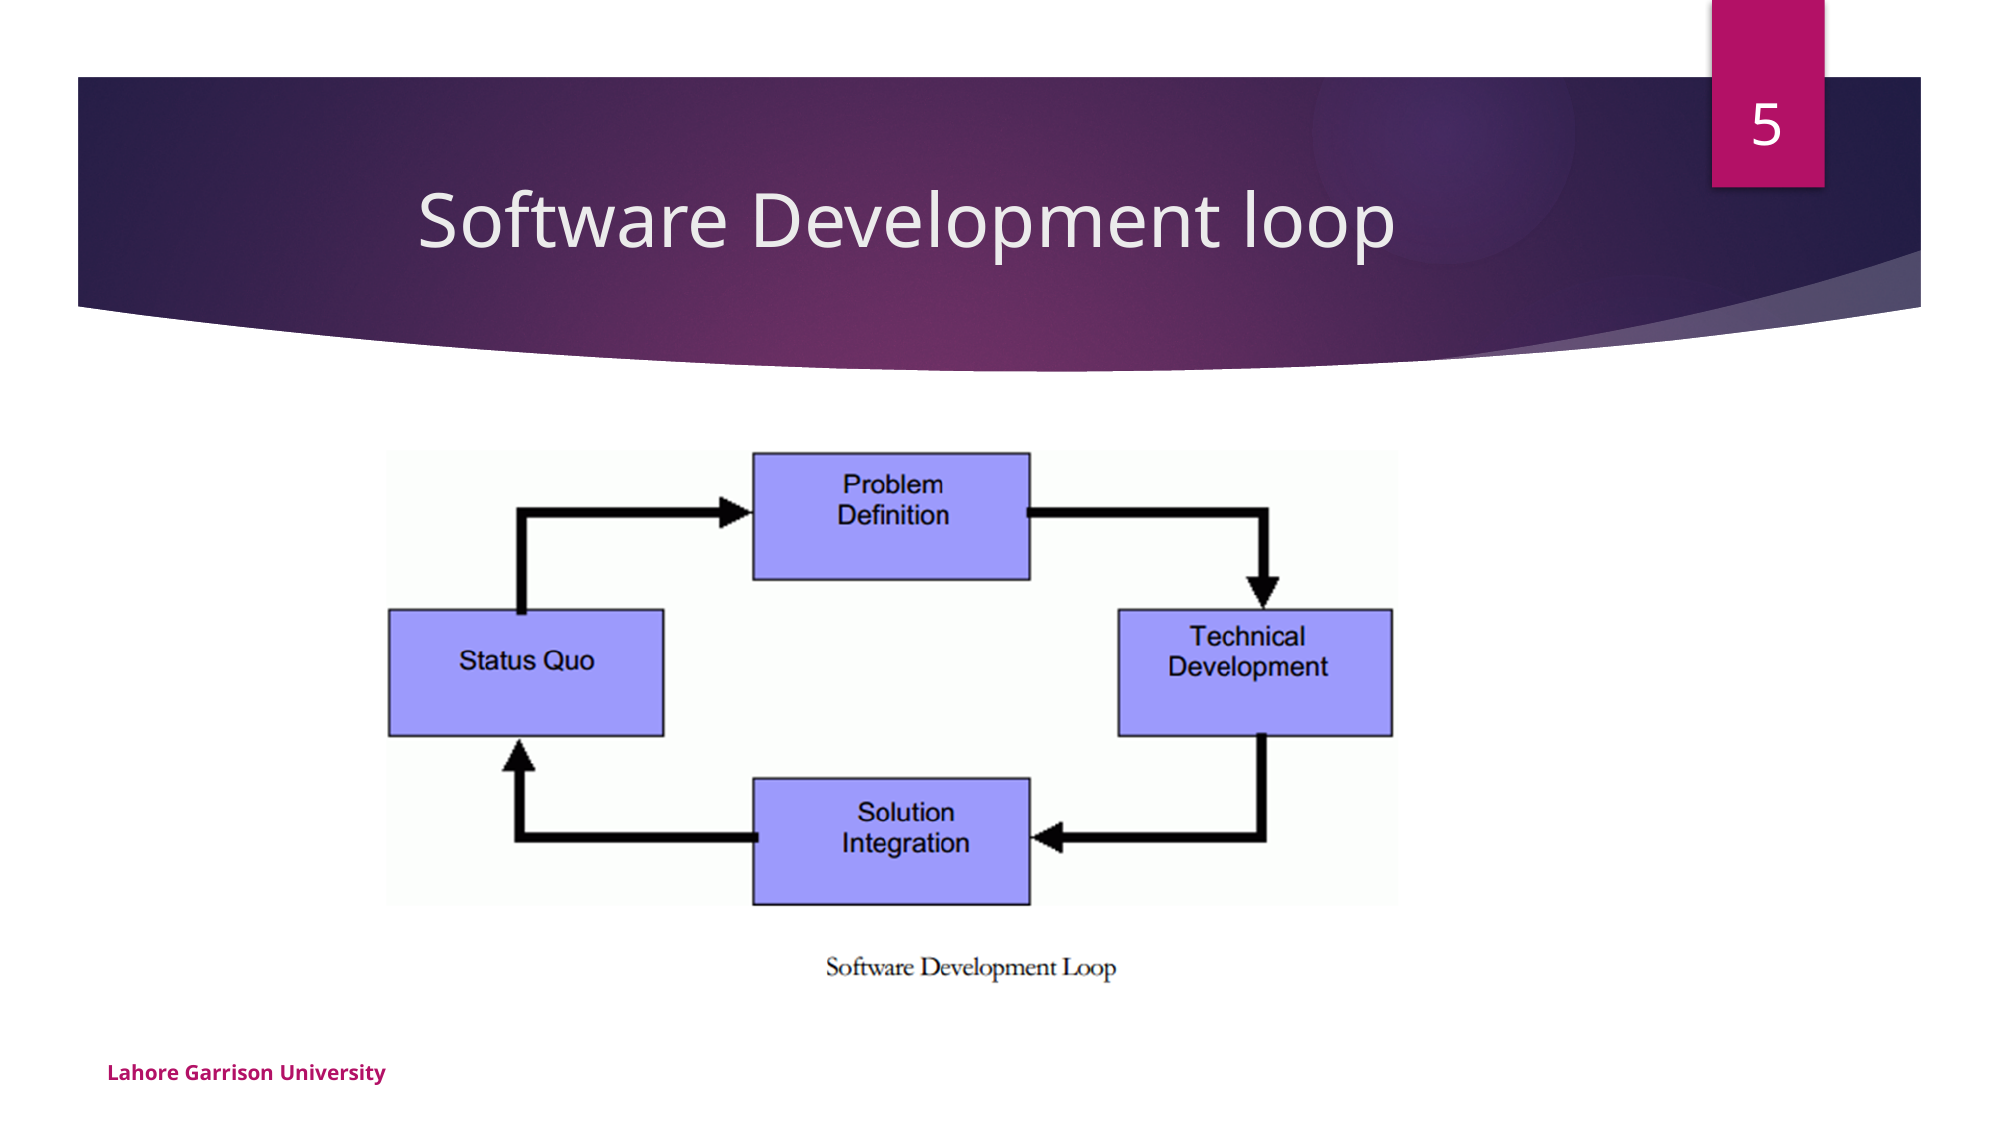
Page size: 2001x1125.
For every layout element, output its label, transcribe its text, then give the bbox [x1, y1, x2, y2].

title Software Development loop [189, 159, 1627, 276]
footer Lahore Garrison University [92, 1048, 726, 1099]
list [372, 426, 1455, 988]
slide_number 5 [1698, 48, 1836, 175]
